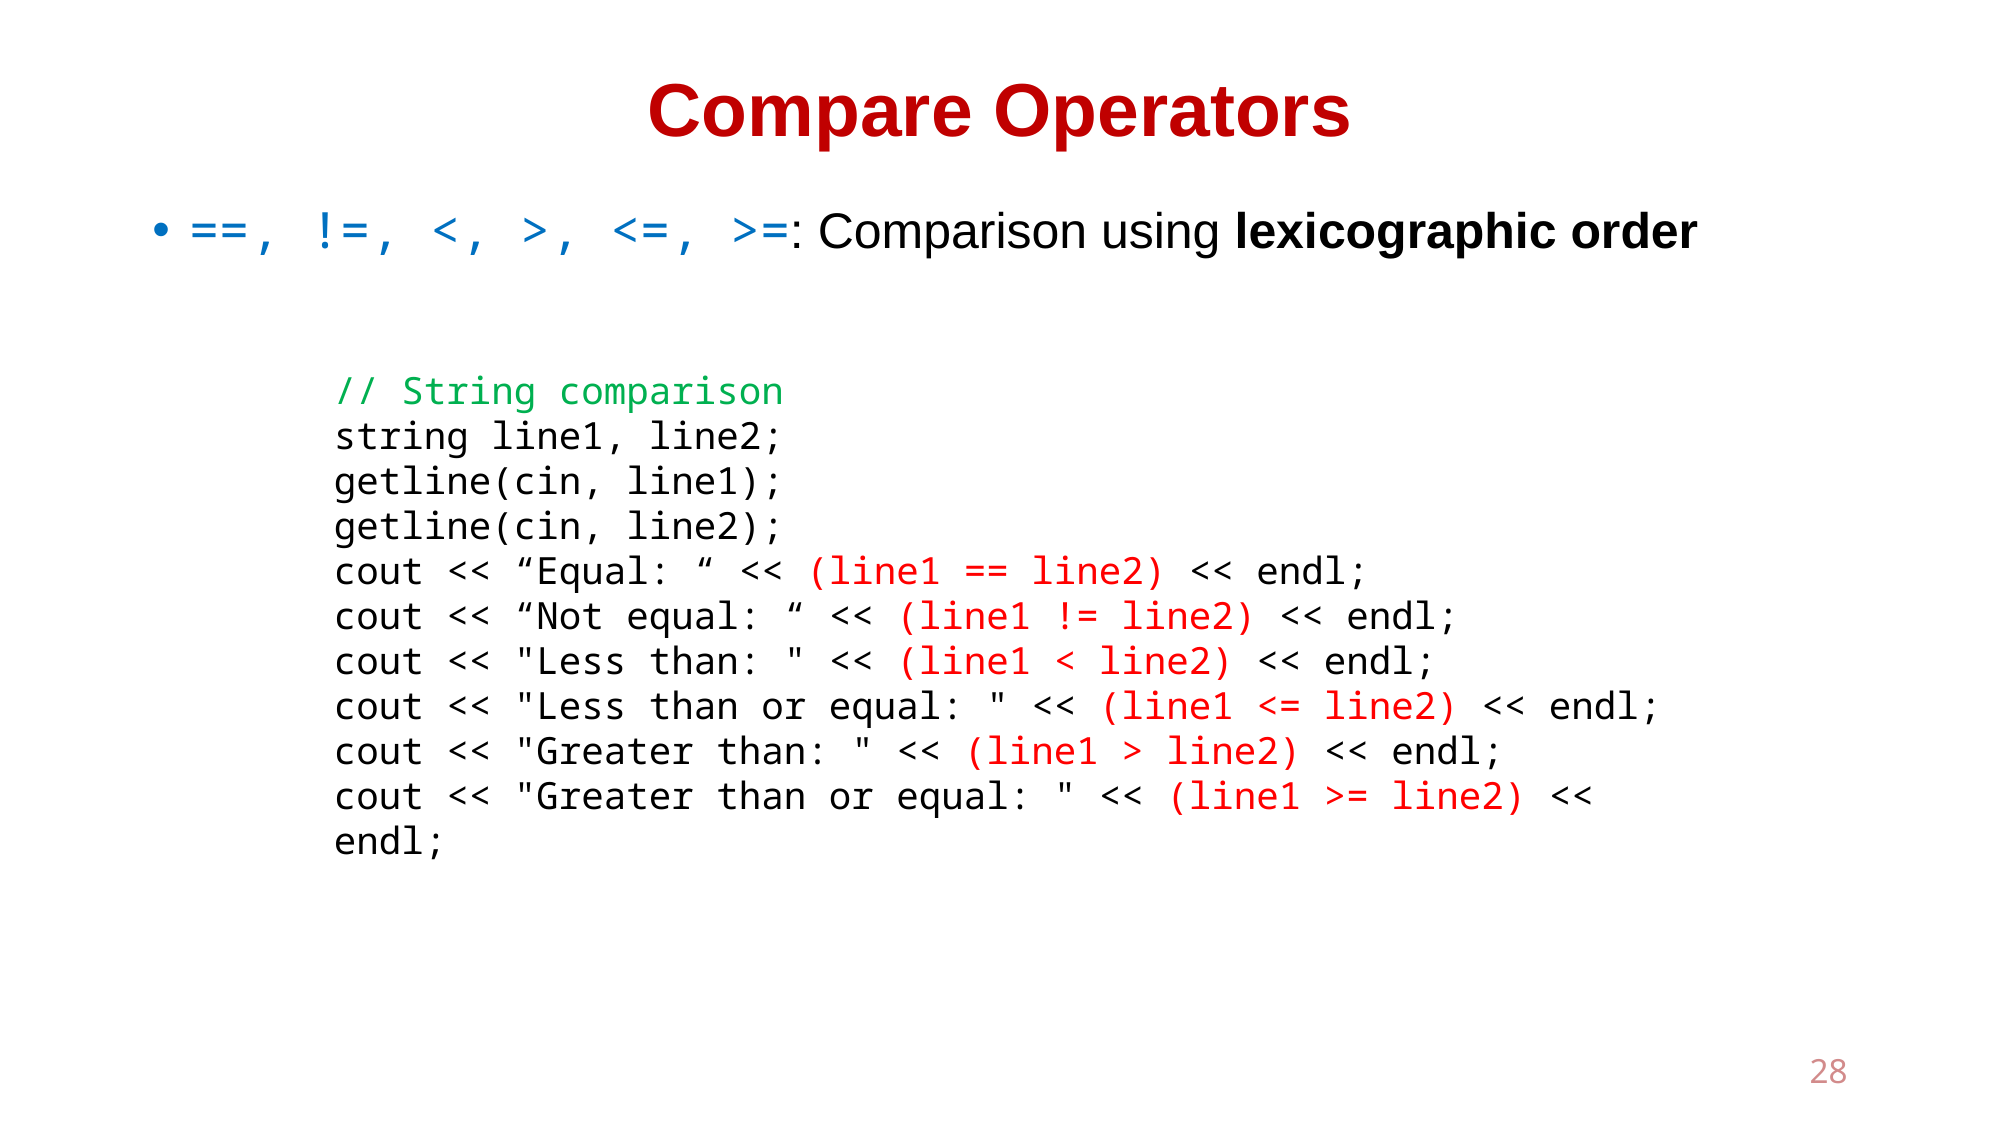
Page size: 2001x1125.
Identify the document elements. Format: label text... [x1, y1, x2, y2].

title Compare Operators [137, 59, 1863, 166]
slide_number 28 [1412, 1042, 1863, 1103]
list ==, !=, <, >, <=, >=: Comparison using lexicographic order [137, 197, 1863, 1025]
text_box // String comparison string line1, line2; getline(cin, line1); getline(cin, line2); cout << “Equal: “ << (line1 == line2) << endl; cout << “Not equal: “ << (line1 != line2) << endl; cout << "Less than: " << (line1 < line2) << endl; cout << "Less than or equal: " << (line1 <= line2) << endl; cout << "Greater than: " << (line1 > line2) << endl; cout << "Greater than or equal: " << (line1 >= line2) << endl; [319, 359, 1712, 870]
